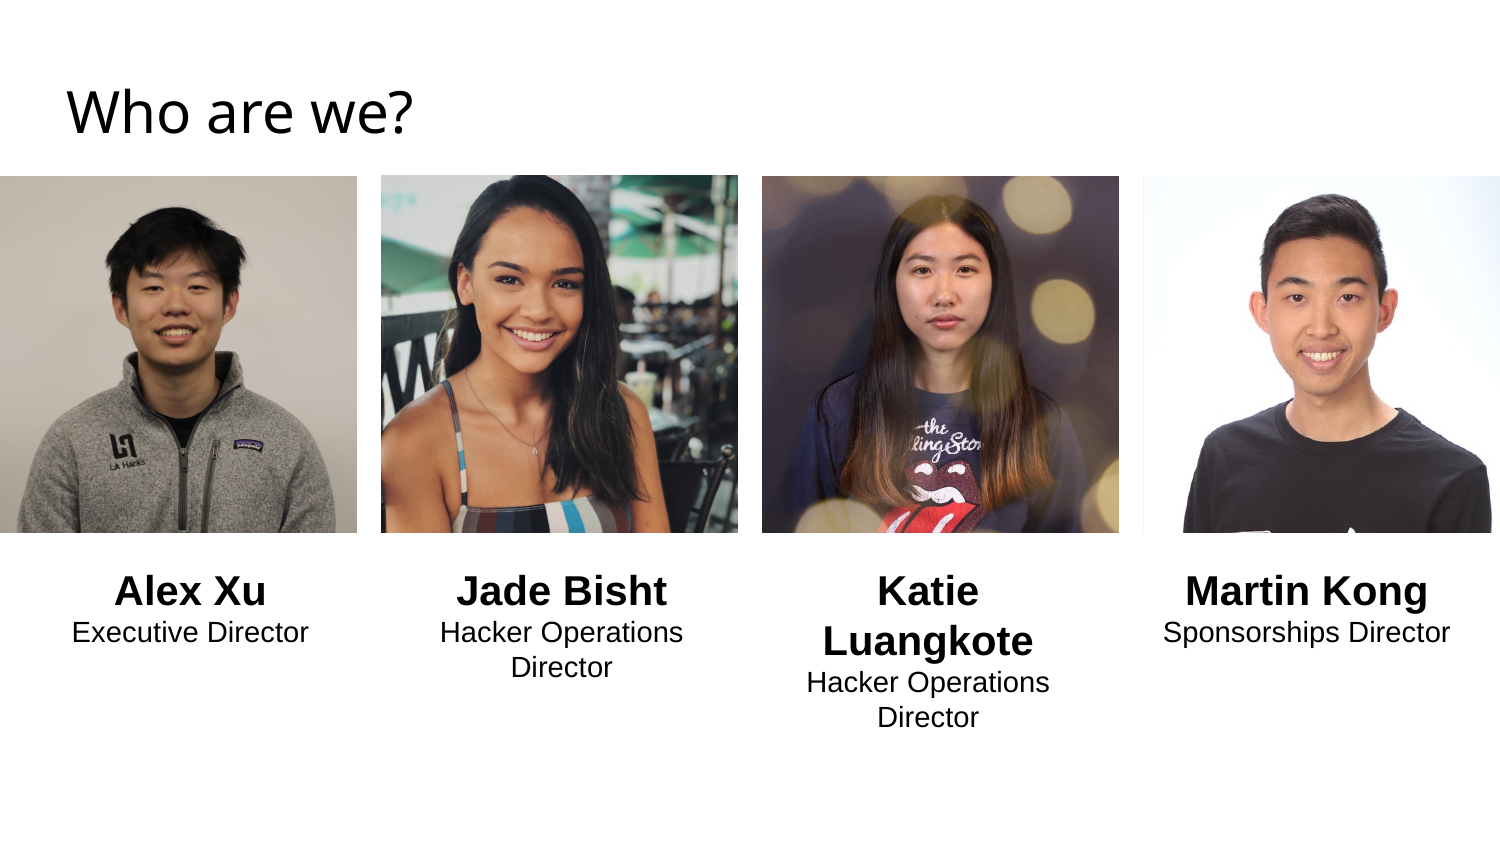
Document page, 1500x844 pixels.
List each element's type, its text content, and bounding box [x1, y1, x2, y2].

text_box Martin Kong Sponsorships Director [1144, 548, 1470, 727]
text_box Katie Luangkote Hacker Operations Director [765, 548, 1091, 727]
title Who are we? [51, 60, 1449, 155]
text_box Jade Bisht Hacker Operations Director [399, 548, 725, 727]
picture [1143, 175, 1500, 533]
picture [380, 175, 738, 533]
picture [0, 175, 357, 533]
text_box Alex Xu Executive Director [28, 548, 353, 686]
picture [762, 175, 1120, 533]
